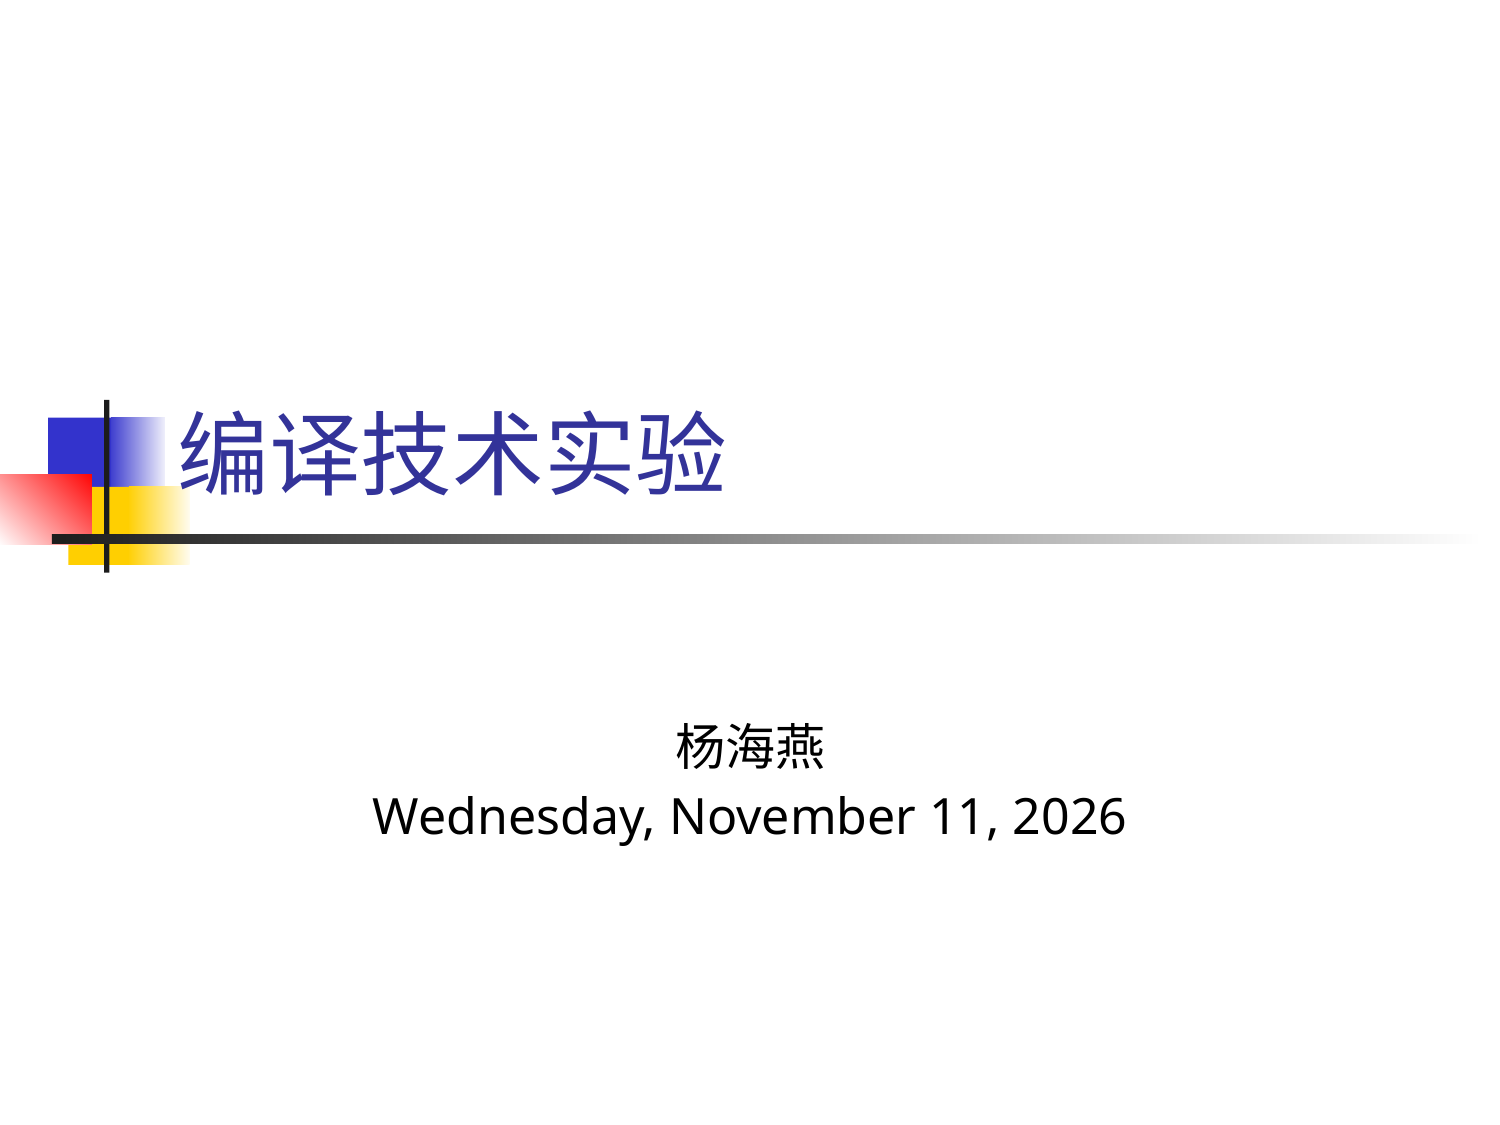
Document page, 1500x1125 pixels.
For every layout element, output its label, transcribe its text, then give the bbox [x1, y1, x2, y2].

subtitle 杨海燕 2024年9月13日 [224, 637, 1276, 926]
title 编译技术实验 [162, 274, 1438, 516]
